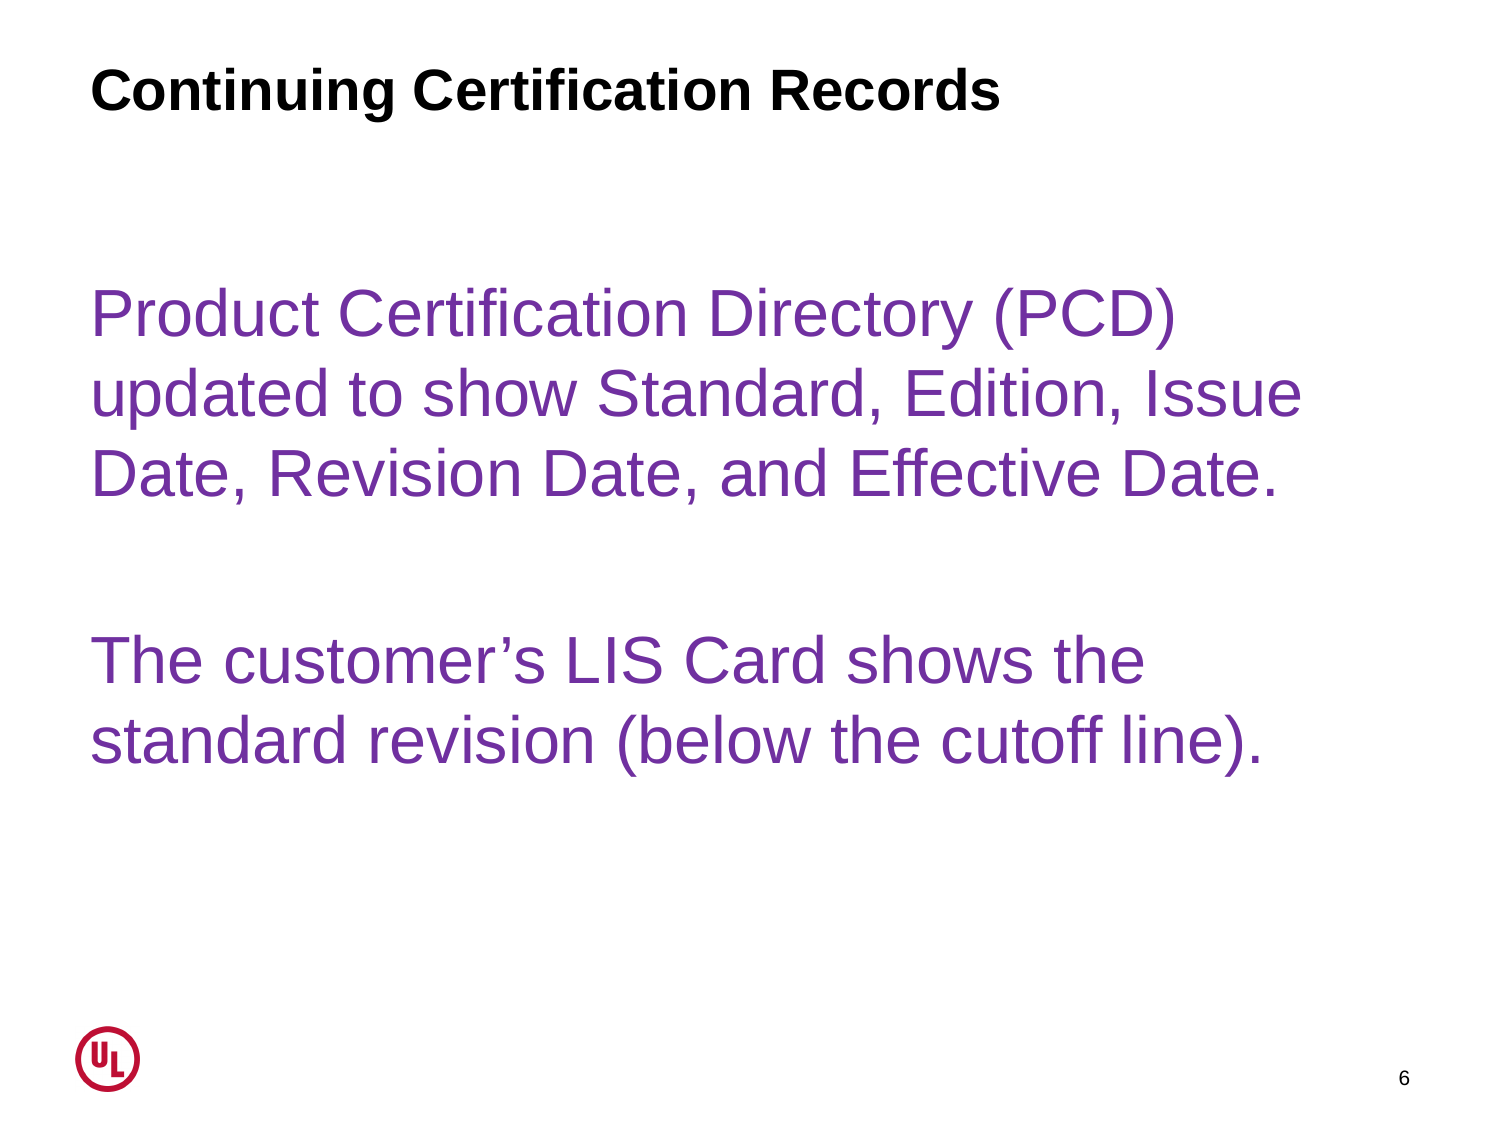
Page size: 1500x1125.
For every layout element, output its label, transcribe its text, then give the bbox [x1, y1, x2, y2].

slide_number 6 [1319, 1047, 1425, 1108]
title Continuing Certification Records [74, 44, 1426, 233]
list Product Certification Directory (PCD) updated to show Standard, Edition, Issue Date, Revision Date, and Effective Date. The customer’s LIS Card shows the standard revision (below the cutoff line). [74, 262, 1426, 1006]
picture [75, 1026, 140, 1092]
